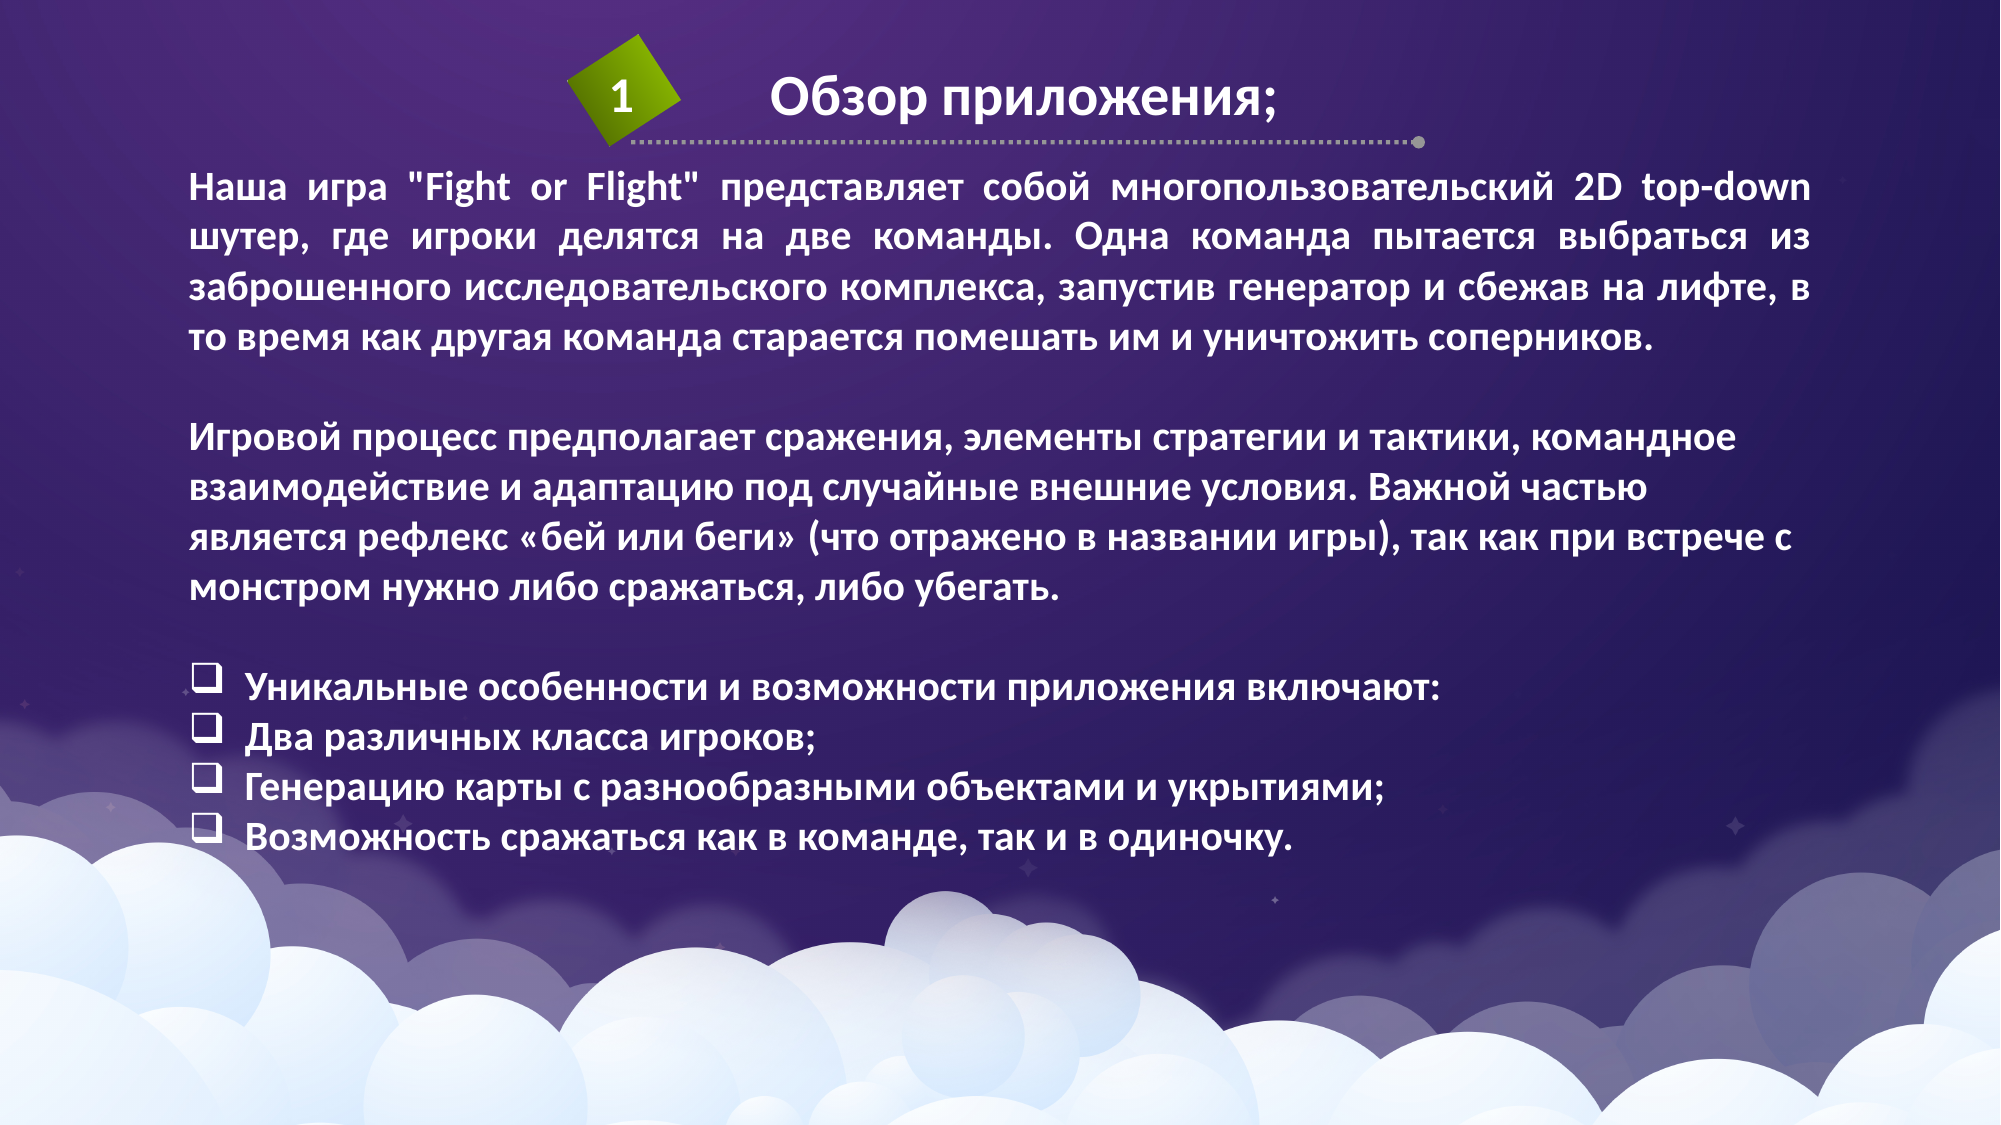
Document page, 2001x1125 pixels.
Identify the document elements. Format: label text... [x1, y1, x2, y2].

text_box Наша игра "Fight or Flight" представляет собой многопользовательский 2D top-down шутер, где игроки делятся на две команды. Одна команда пытается выбраться из заброшенного исследовательского комплекса, запустив генератор и сбежав на лифте, в то время как другая команда старается помешать им и уничтожить соперников. Игровой процесс предполагает сражения, элементы стратегии и тактики, командное взаимодействие и адаптацию под случайные внешние условия. Важной частью является рефлекс «бей или беги» (что отражено в названии игры), так как при встрече с монстром нужно либо сражаться, либо убегать. Уникальные особенности и возможности приложения включают: Два различных класса игроков; Генерацию карты с разнообразными объектами и укрытиями; Возможность сражаться как в команде, так и в одиночку. [173, 151, 1827, 866]
picture [0, 0, 2000, 1125]
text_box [581, 49, 1419, 143]
